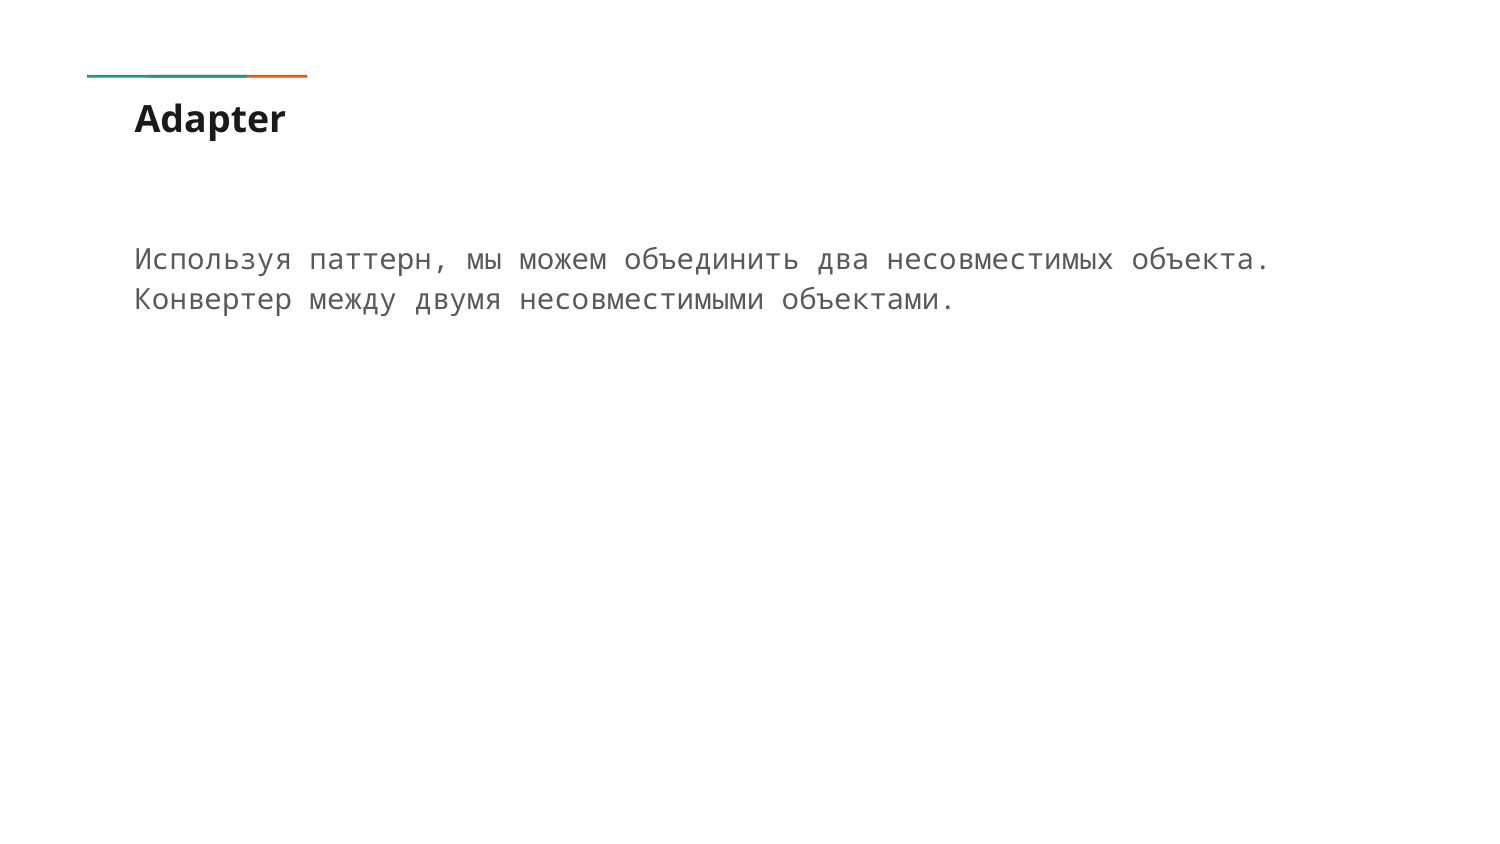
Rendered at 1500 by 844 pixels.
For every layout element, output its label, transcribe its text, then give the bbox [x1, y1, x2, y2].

title Adapter [119, 80, 1381, 145]
list Используя паттерн, мы можем объединить два несовместимых объекта. Конвертер между двумя несовместимыми объектами. [119, 145, 1381, 746]
